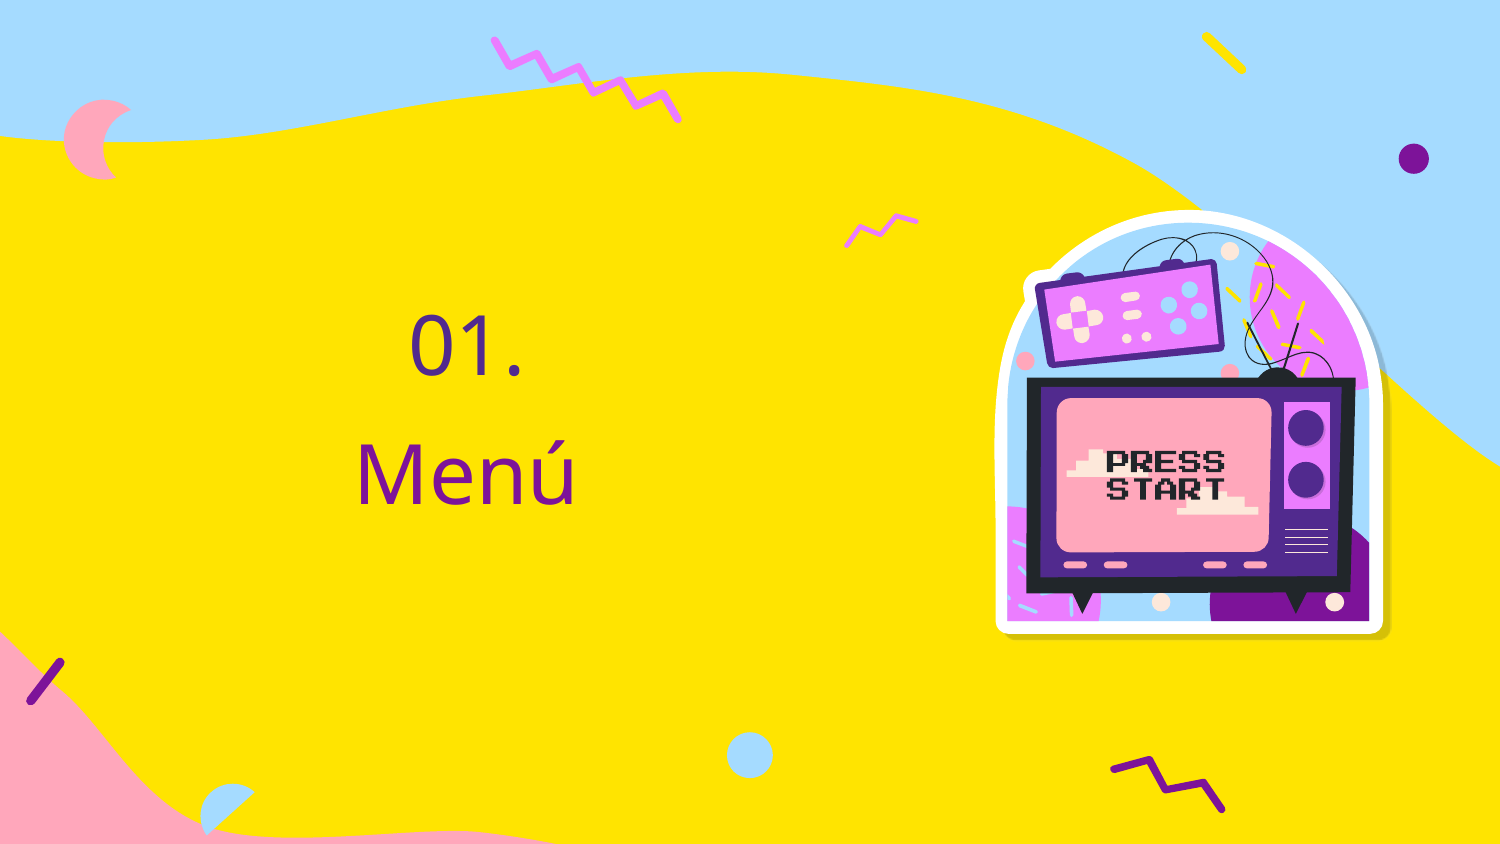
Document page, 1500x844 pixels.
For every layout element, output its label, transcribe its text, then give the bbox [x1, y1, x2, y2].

text_box [844, 213, 919, 248]
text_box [991, 209, 1384, 635]
title Menú [118, 410, 816, 532]
title 01. [290, 272, 643, 411]
